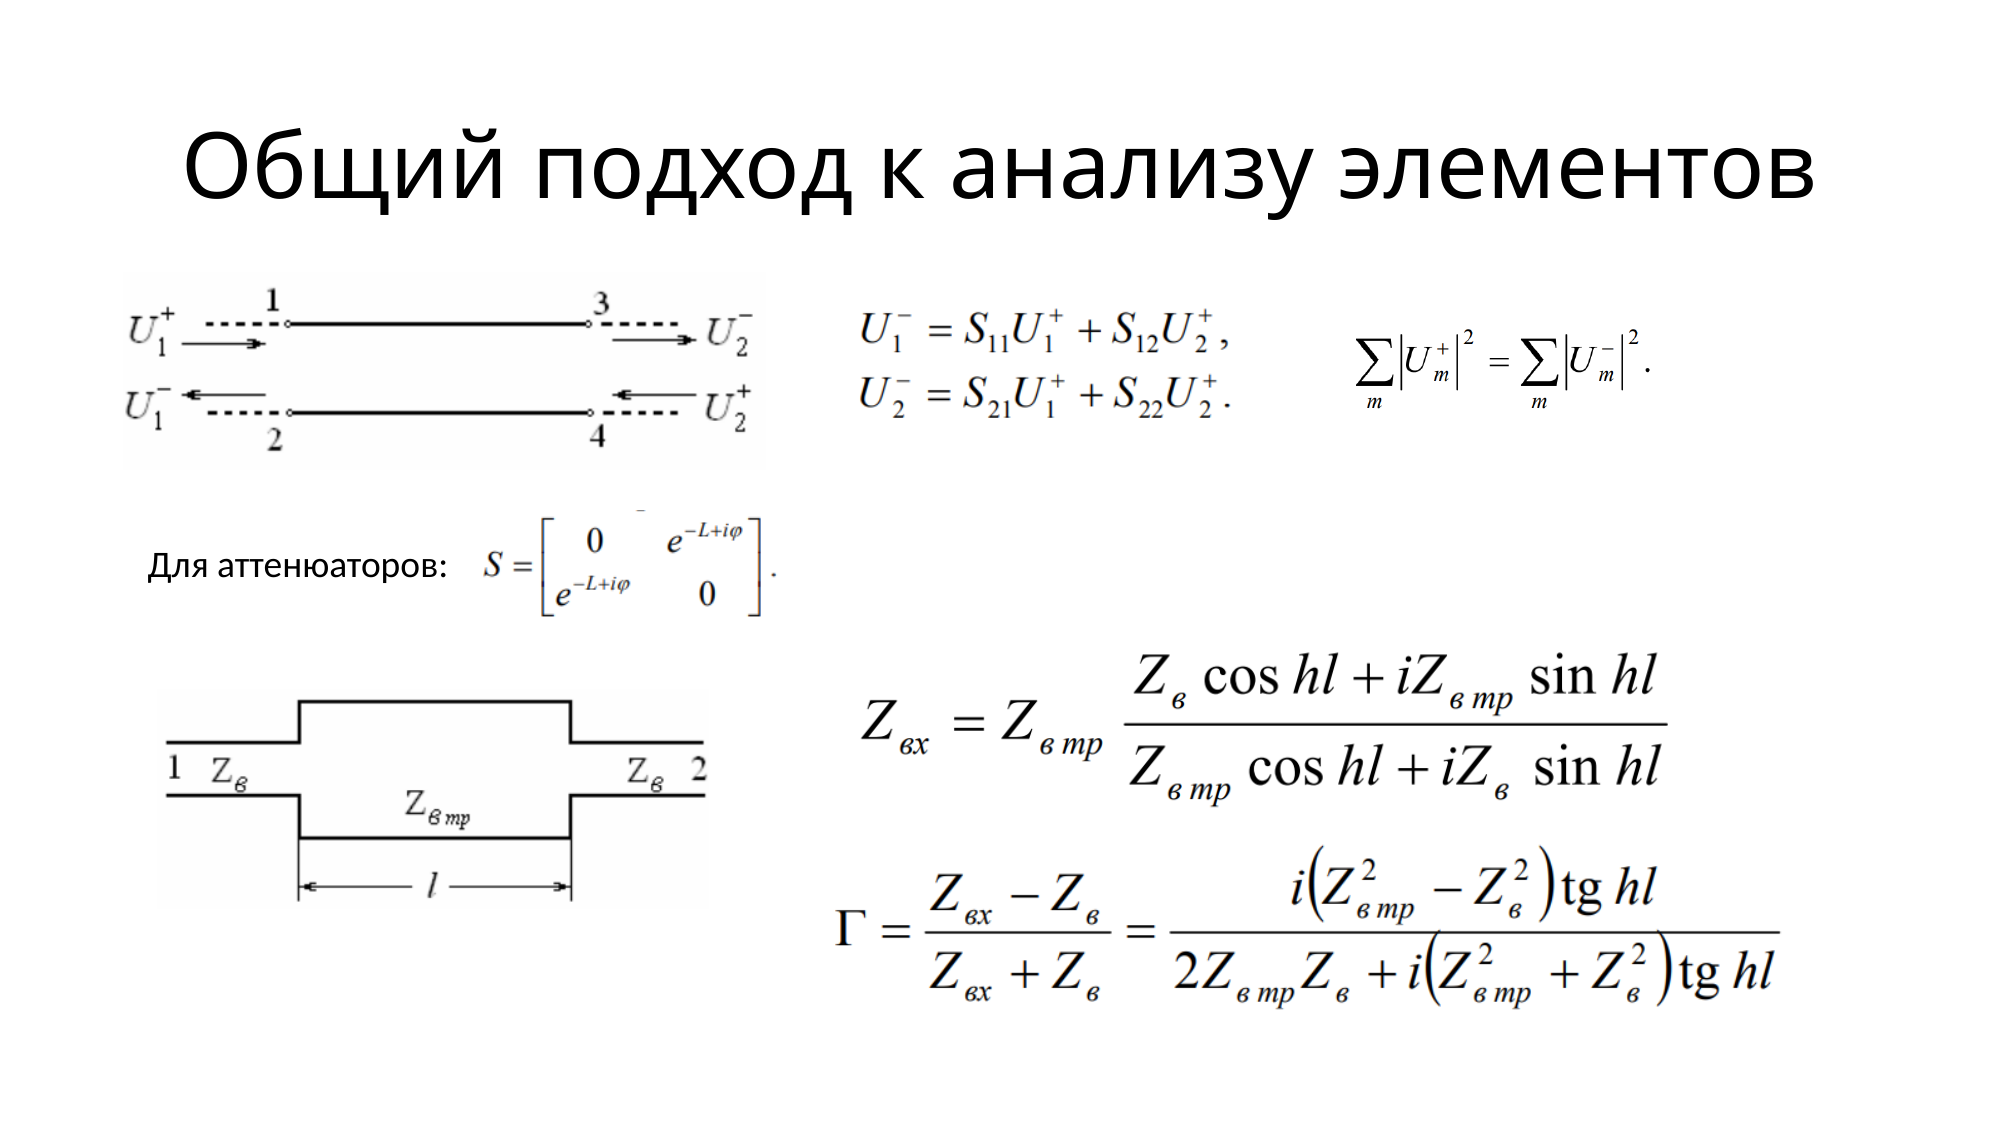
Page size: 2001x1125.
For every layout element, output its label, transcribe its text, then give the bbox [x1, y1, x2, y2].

picture [137, 661, 740, 922]
picture [814, 641, 1795, 1027]
picture [848, 307, 1239, 428]
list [94, 223, 783, 511]
picture [482, 510, 783, 625]
text_box Для аттенюаторов: [132, 532, 464, 592]
picture [1346, 315, 1656, 419]
title Общий подход к анализу элементов [137, 59, 1863, 278]
